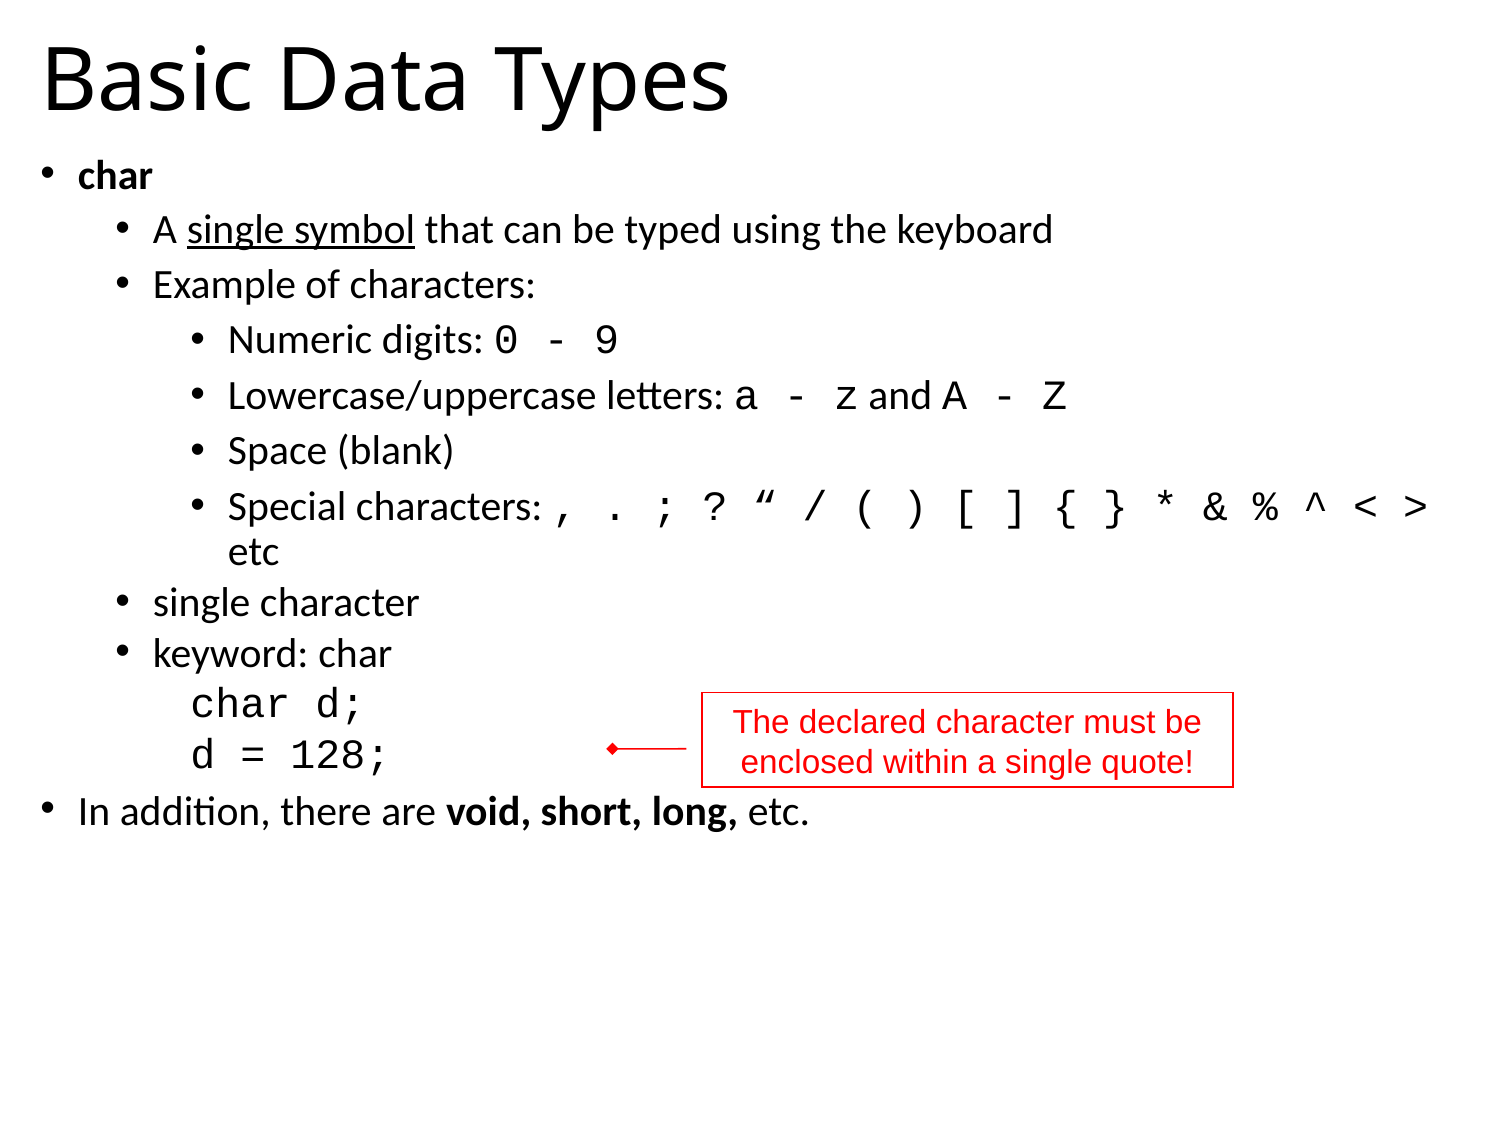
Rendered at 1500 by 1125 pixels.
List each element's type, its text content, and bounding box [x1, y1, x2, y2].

text_box The declared character must be enclosed within a single quote! [702, 692, 1233, 788]
list char A single symbol that can be typed using the keyboard Example of characters: Numeric digits: 0 - 9 Lowercase/uppercase letters: a - z and A - Z Space (blank) Special characters: , . ; ? “ / ( ) [ ] { } * & % ^ < > etc single character keyword: char char d; d = 128; In addition, there are void, short, long, etc. [25, 154, 1469, 1014]
title Basic Data Types [25, 26, 1469, 138]
text_box [606, 742, 687, 756]
